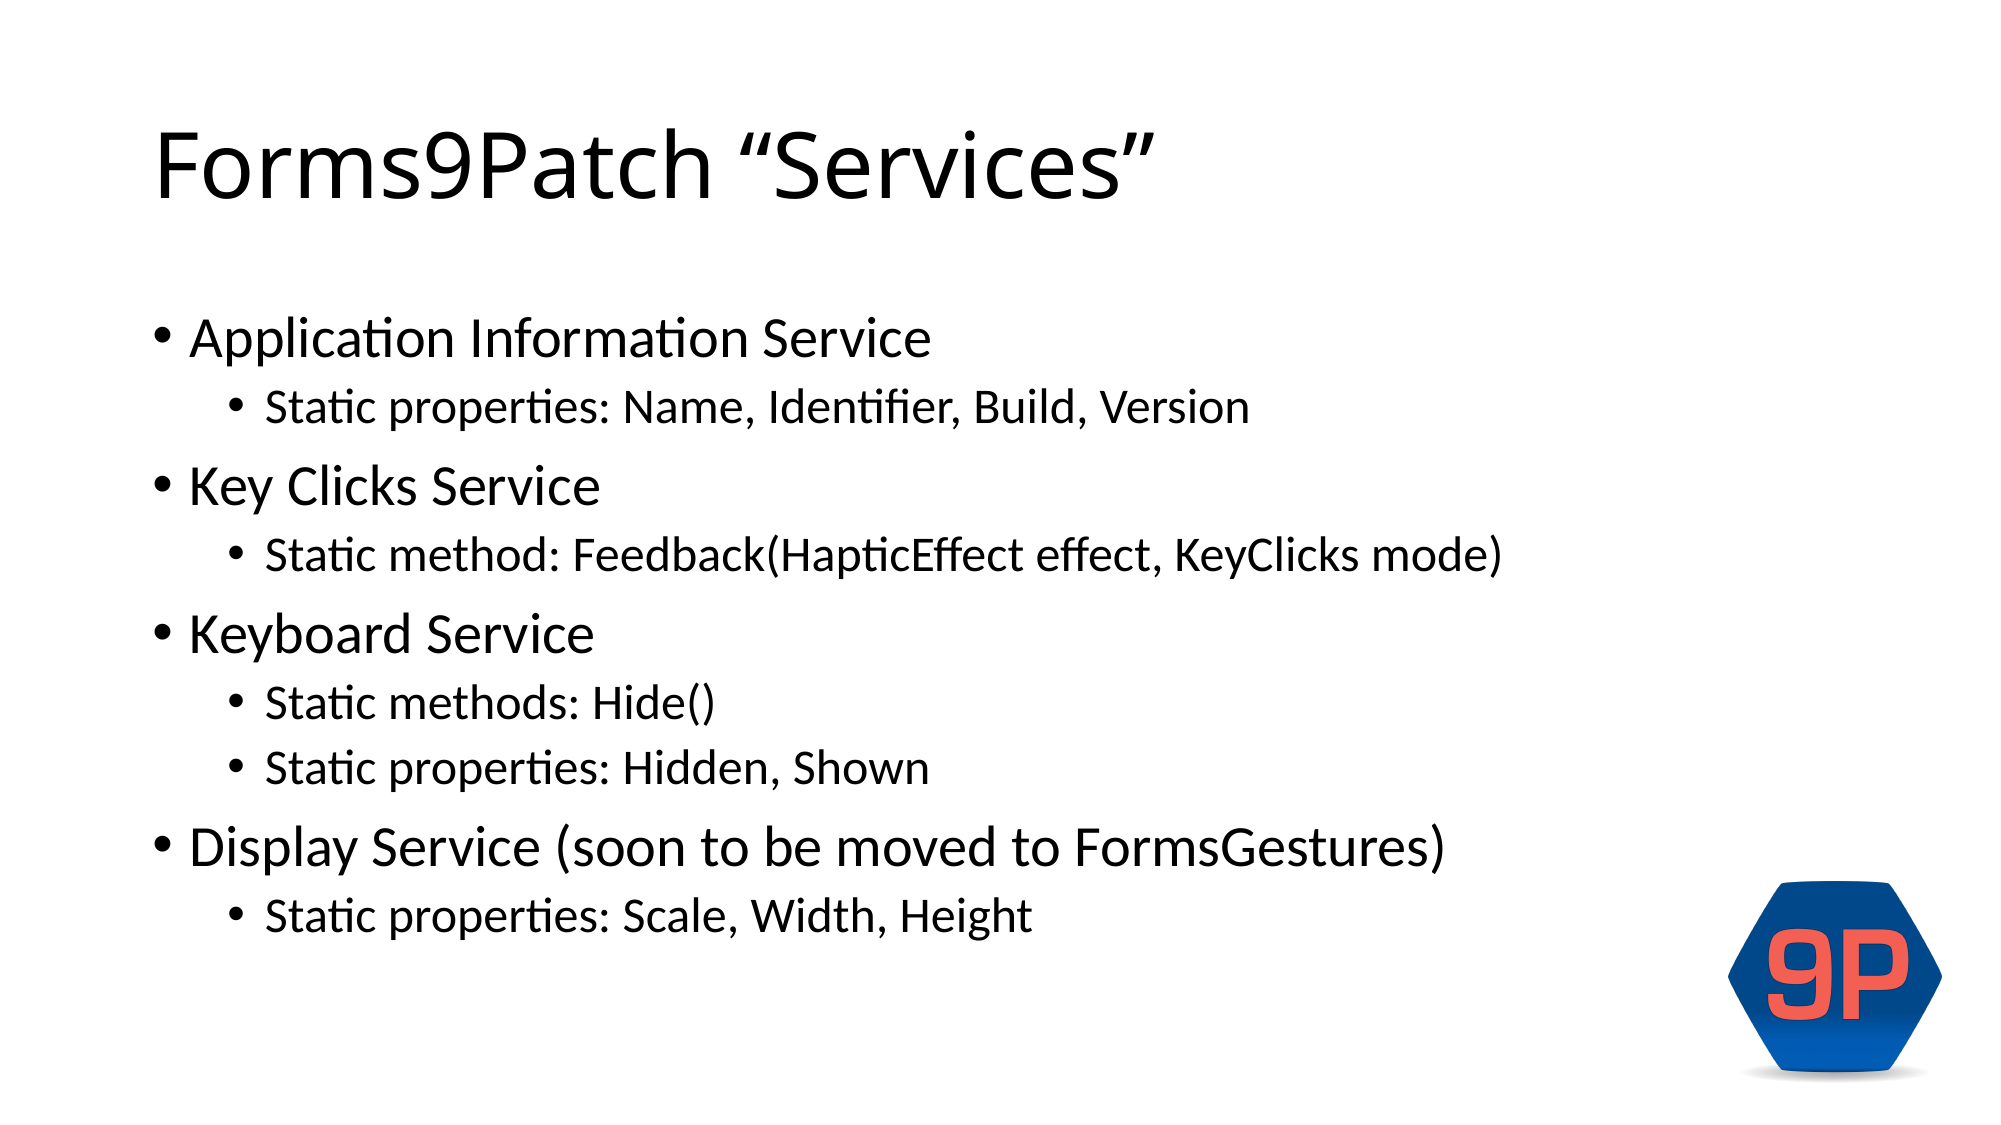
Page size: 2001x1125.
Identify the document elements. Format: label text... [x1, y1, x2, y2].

list Application Information Service Static properties: Name, Identifier, Build, Version Key Clicks Service Static method: Feedback(HapticEffect effect, KeyClicks mode) Keyboard Service Static methods: Hide() Static properties: Hidden, Shown Display Service (soon to be moved to FormsGestures) Static properties: Scale, Width, Height [137, 299, 1863, 1014]
picture [1728, 869, 1942, 1084]
title Forms9Patch “Services” [137, 59, 1863, 278]
